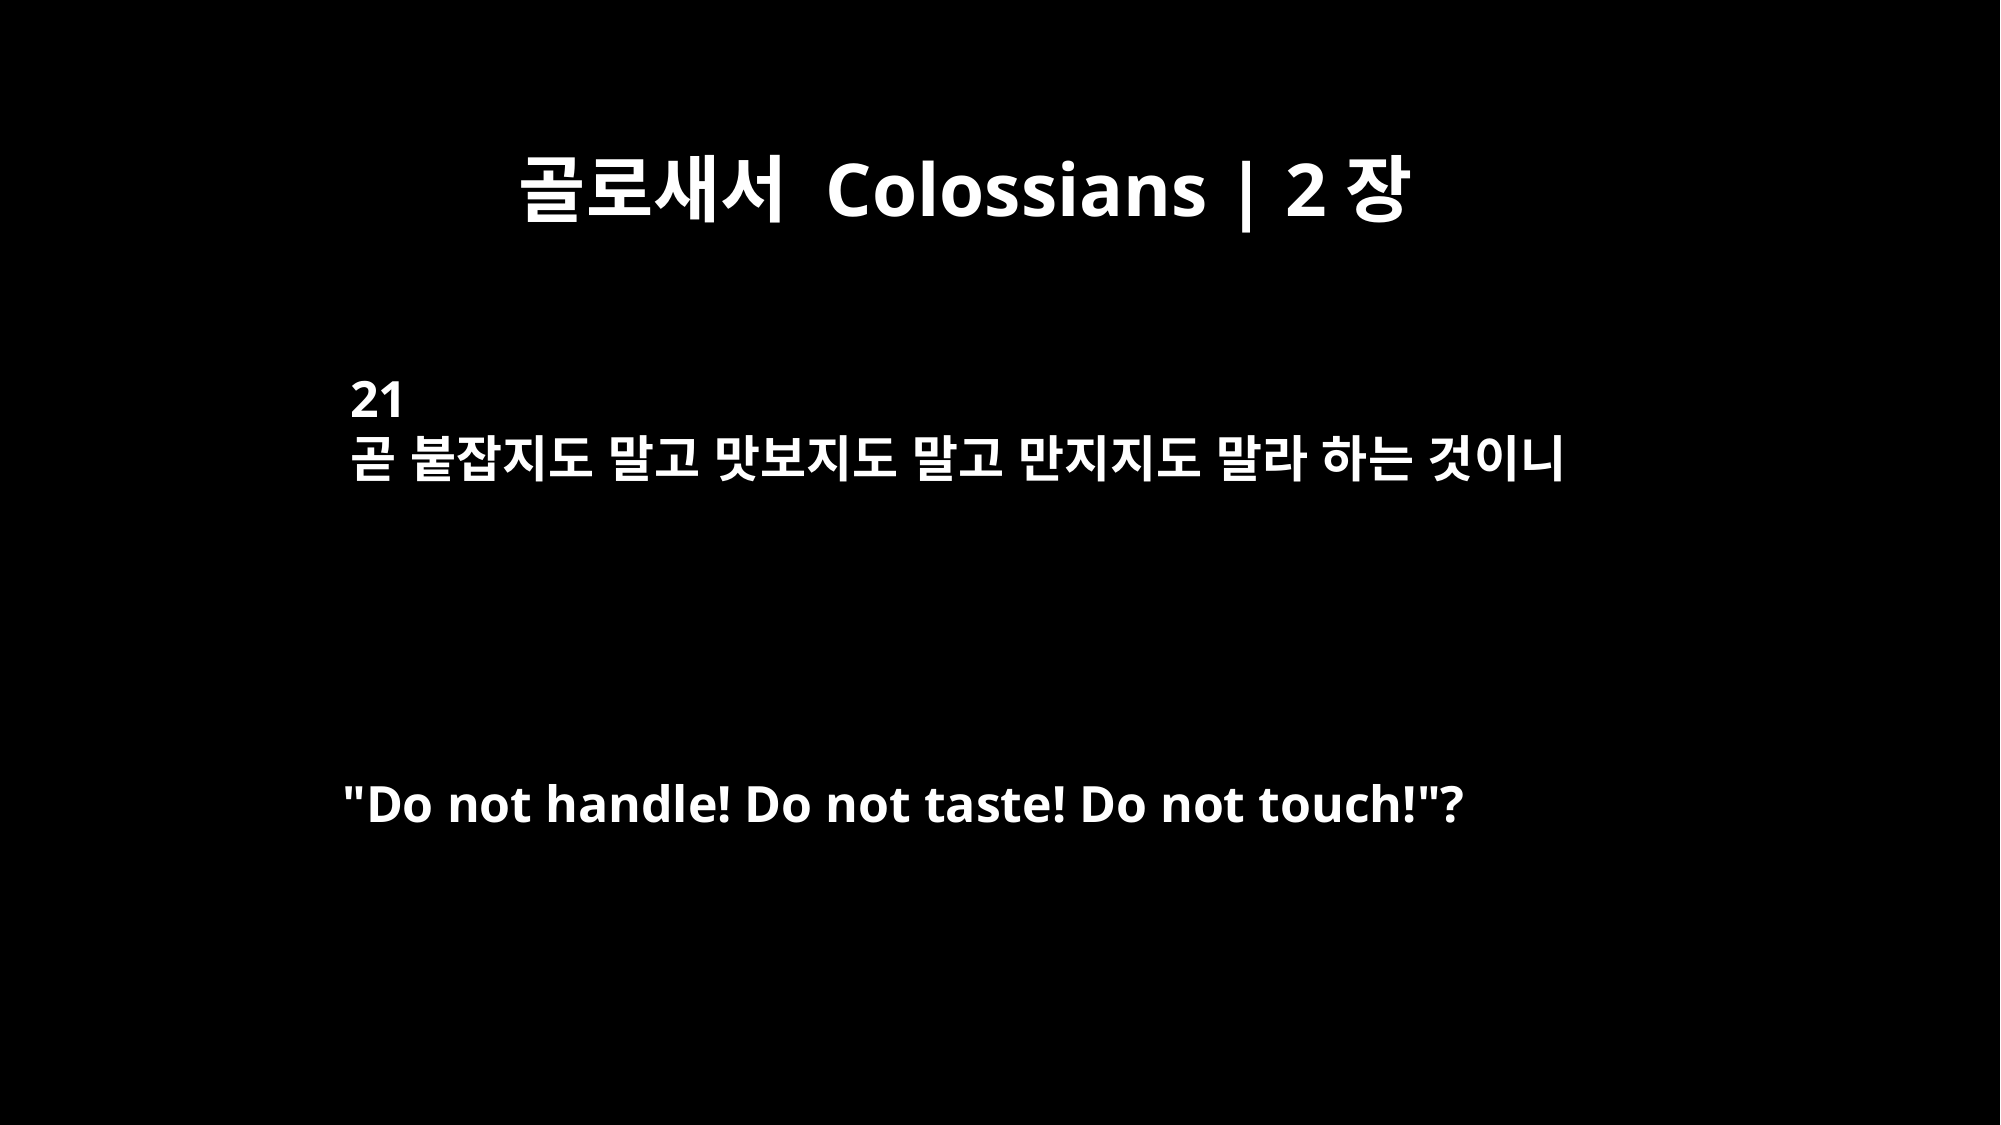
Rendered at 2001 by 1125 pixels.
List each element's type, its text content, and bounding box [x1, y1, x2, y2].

text_box "Do not handle! Do not taste! Do not touch!"? [327, 764, 1480, 840]
text_box 21 곧 붙잡지도 말고 맛보지도 말고 만지지도 말라 하는 것이니 [335, 359, 1582, 495]
text_box 골로새서 Colossians | 2장 [504, 136, 1428, 239]
